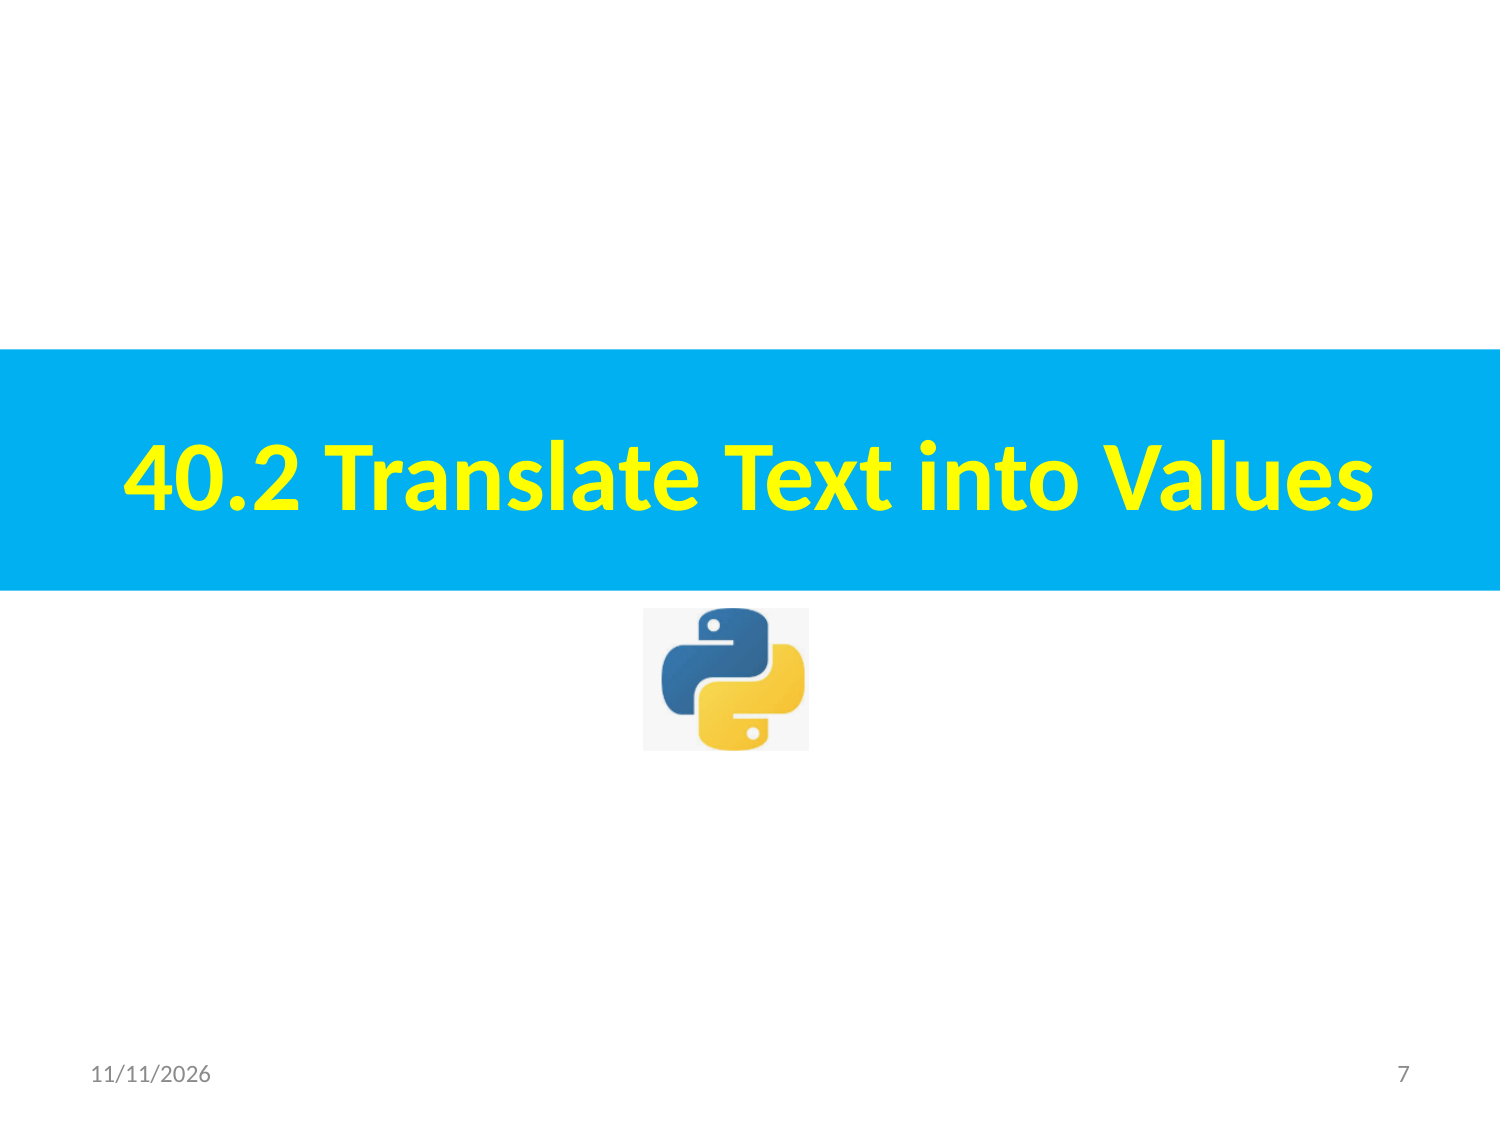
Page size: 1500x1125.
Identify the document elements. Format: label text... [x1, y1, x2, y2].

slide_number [75, 1042, 425, 1103]
picture [643, 606, 809, 752]
slide_number 7 [1074, 1042, 1425, 1103]
title 40.2 Translate Text into Values [0, 349, 1500, 591]
